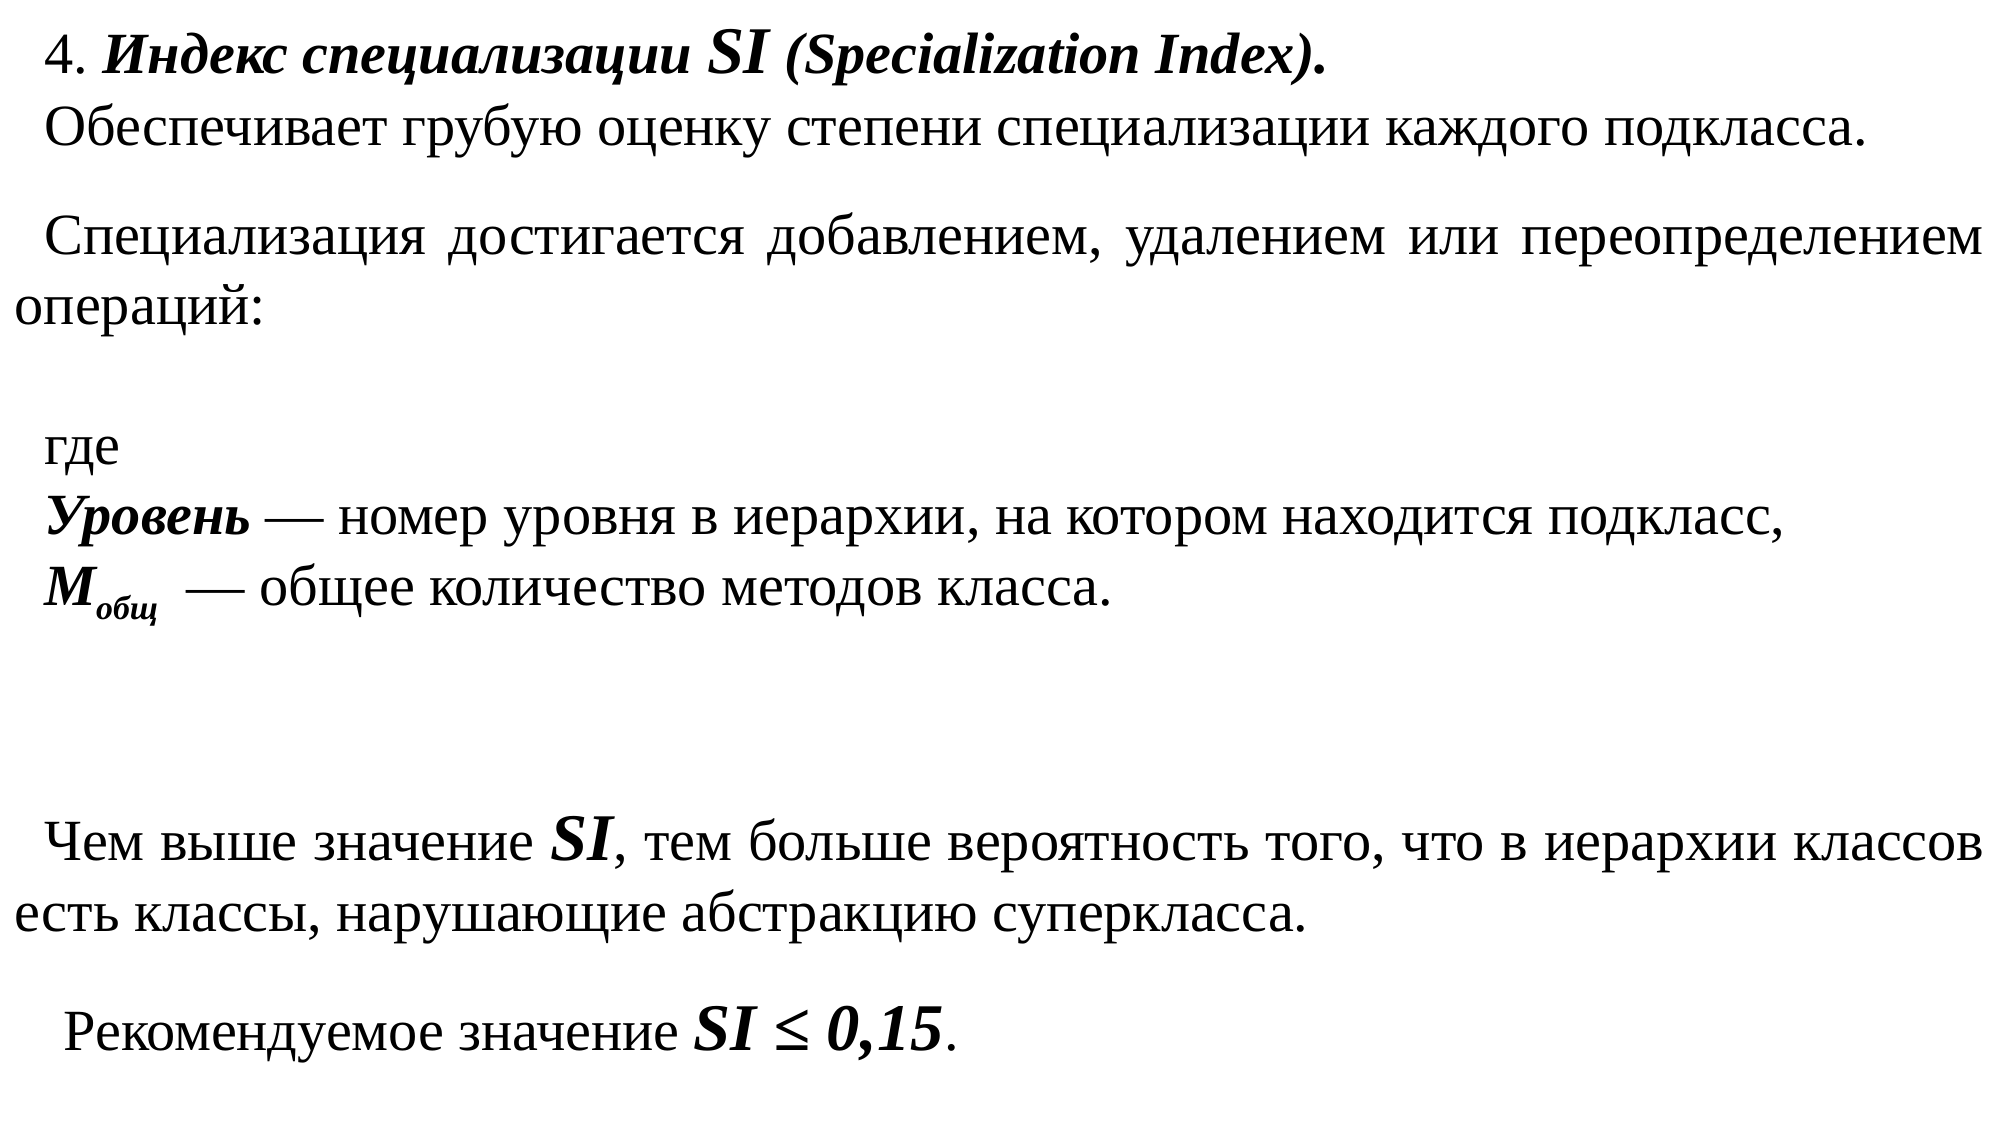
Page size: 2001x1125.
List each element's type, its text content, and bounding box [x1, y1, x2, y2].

text_box 4. Индекс специализации SI (Specialization Index). Обеспечивает грубую оценку степени специализации каждого подкласса. [0, 0, 2000, 165]
text_box Чем выше значение SI, тем больше вероятность того, что в иерархии классов есть классы, нарушающие абстракцию суперкласса. [0, 786, 2000, 951]
text_box Рекомендуемое значение SI ≤ 0,15. [5, 976, 974, 1071]
